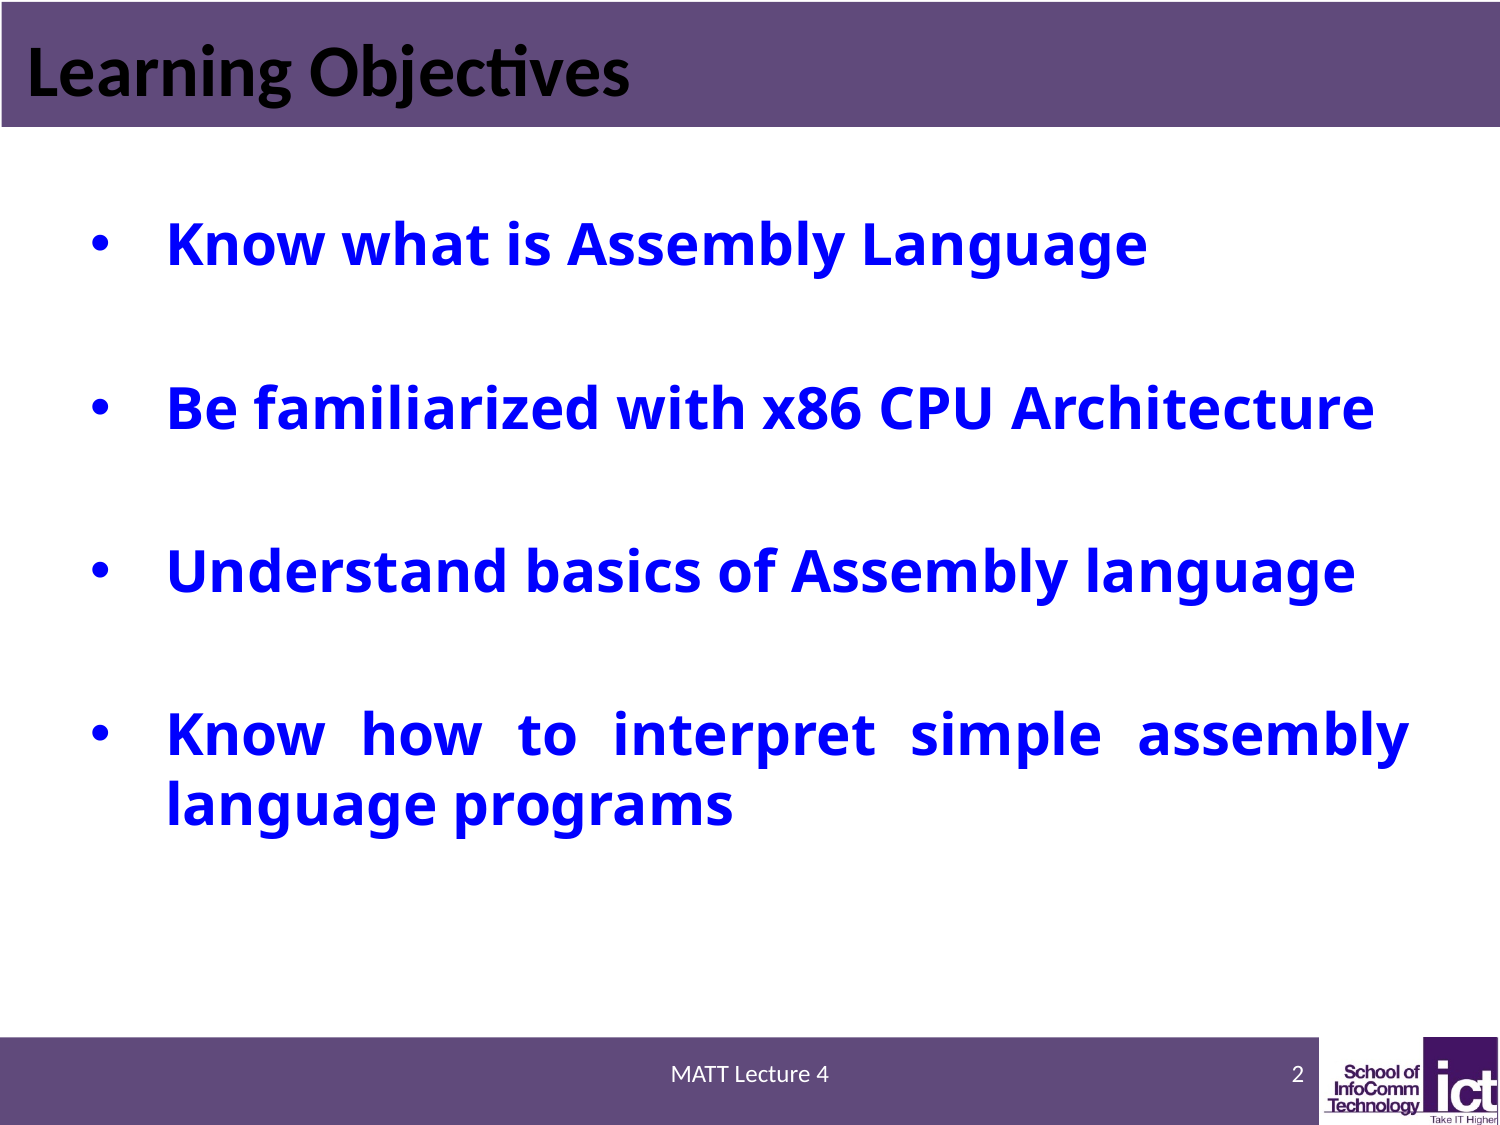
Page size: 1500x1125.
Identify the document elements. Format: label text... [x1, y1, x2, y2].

list Know what is Assembly Language Be familiarized with x86 CPU Architecture Understand basics of Assembly language Know how to interpret simple assembly language programs [75, 200, 1425, 913]
footer MATT Lecture 4 [512, 1042, 988, 1103]
picture [1319, 1037, 1497, 1125]
slide_number 2 [1037, 1042, 1320, 1103]
title Learning Objectives [12, 13, 1363, 119]
